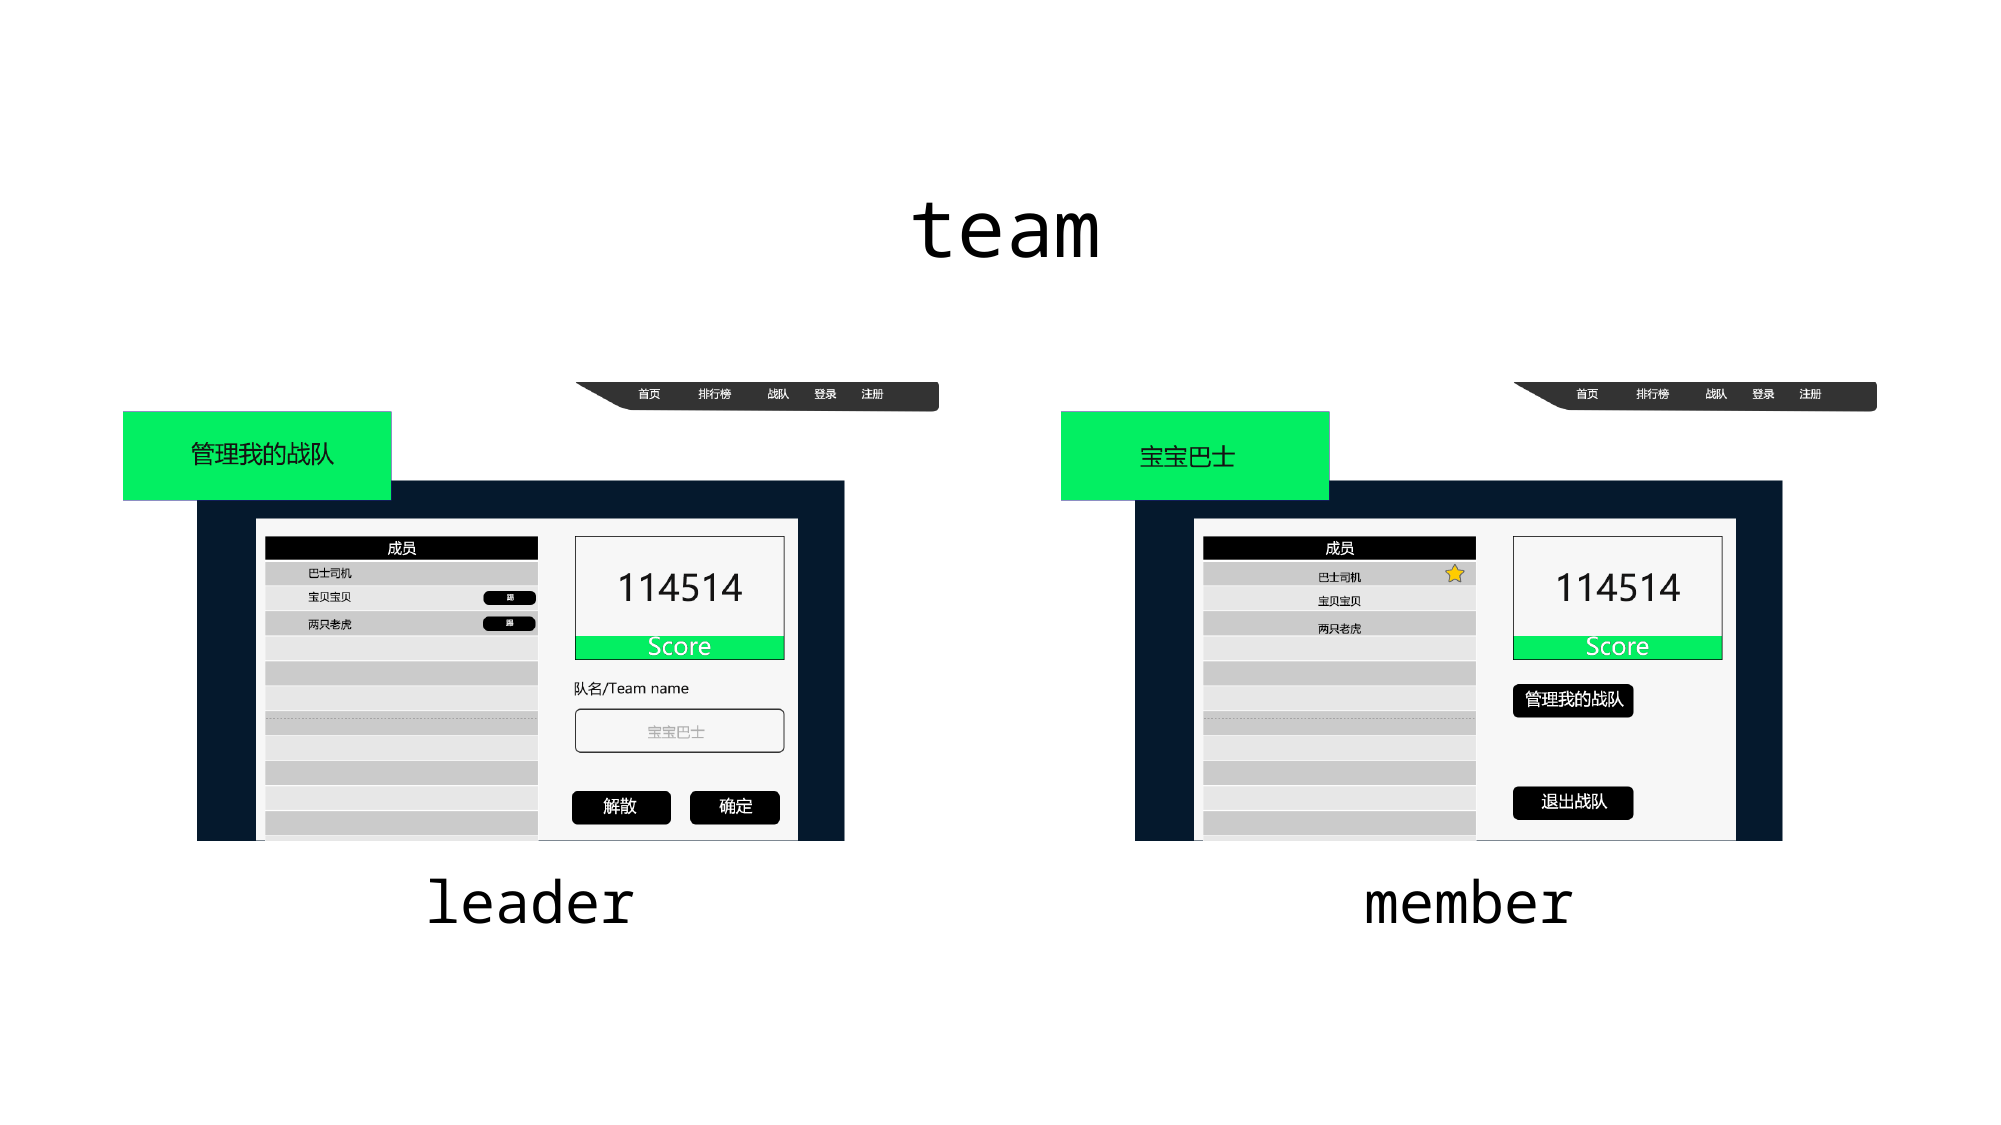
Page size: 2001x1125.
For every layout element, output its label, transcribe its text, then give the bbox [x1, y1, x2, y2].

picture [123, 382, 939, 841]
text_box member [1280, 853, 1659, 956]
picture [1061, 382, 1877, 841]
text_box team [816, 180, 1195, 282]
text_box leader [341, 853, 720, 956]
